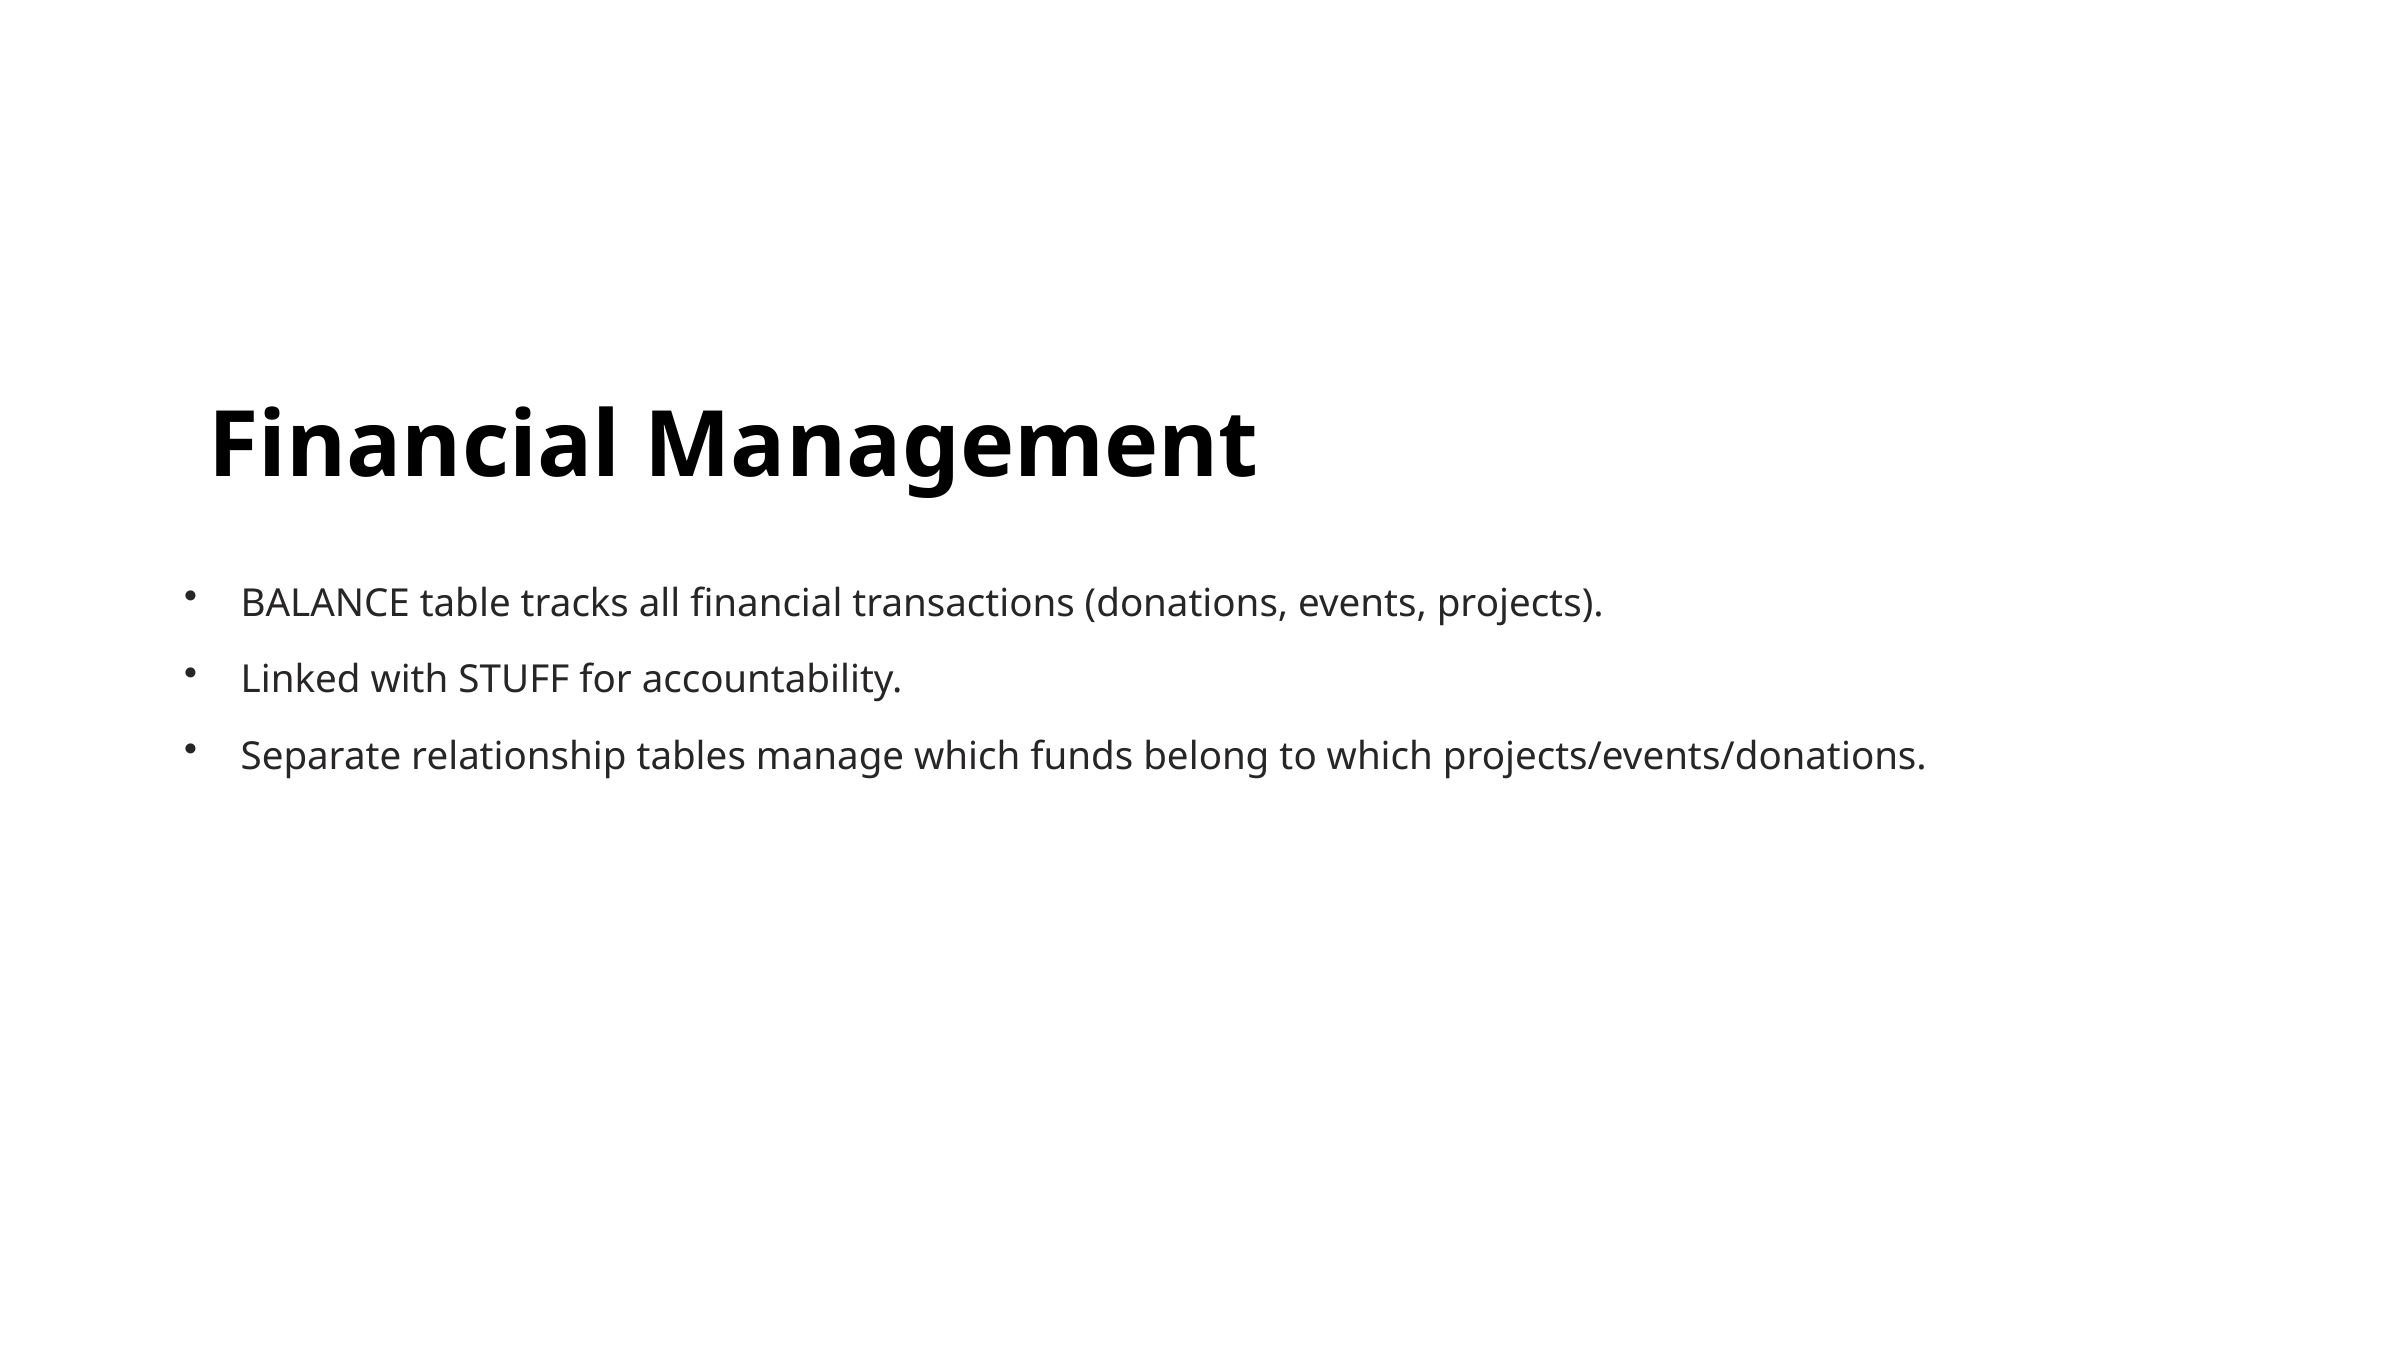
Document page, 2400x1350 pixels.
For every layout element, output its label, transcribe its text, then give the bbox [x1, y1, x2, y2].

text_box Financial Management [184, 379, 1176, 496]
text_box Separate relationship tables manage which funds belong to which projects/events/donations. [184, 714, 2310, 778]
text_box BALANCE table tracks all financial transactions (donations, events, projects). [184, 561, 2310, 625]
text_box Linked with STUFF for accountability. [184, 637, 2310, 701]
